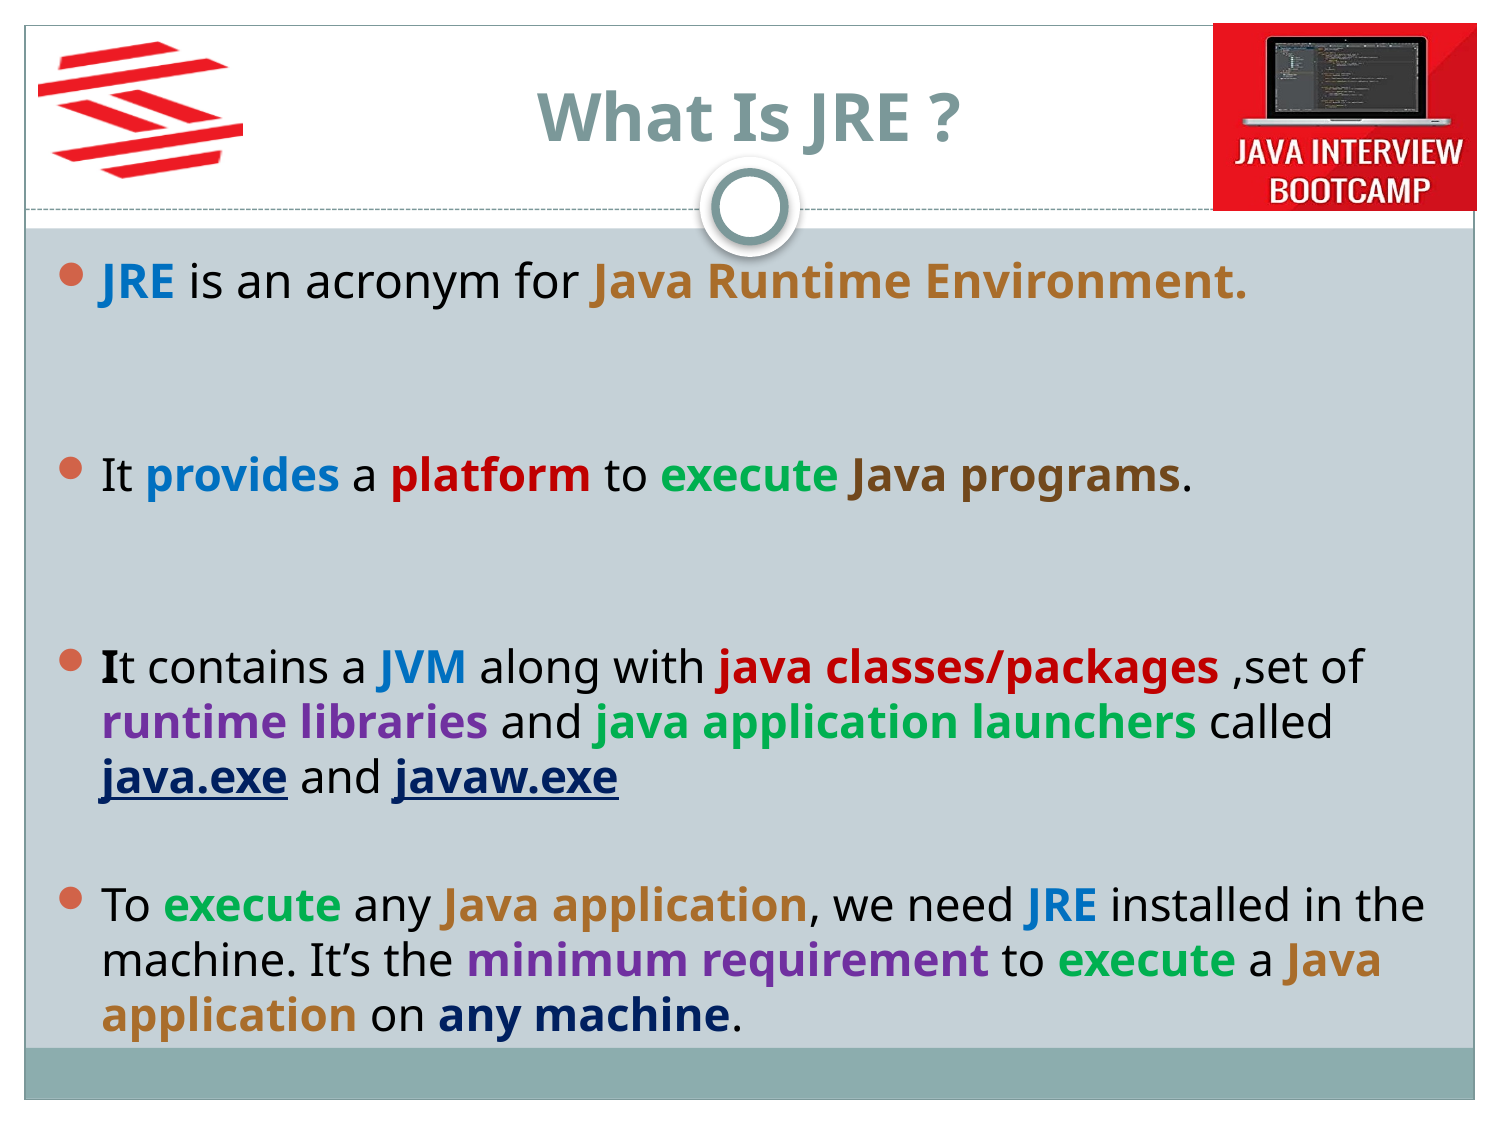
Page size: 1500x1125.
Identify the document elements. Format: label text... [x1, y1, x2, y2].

list JRE is an acronym for Java Runtime Environment. It provides a platform to execute Java programs. It contains a JVM along with java classes/packages ,set of runtime libraries and java application launchers called java.exe and javaw.exe To execute any Java application, we need JRE installed in the machine. It’s the minimum requirement to execute a Java application on any machine. [41, 243, 1471, 1125]
picture [1213, 23, 1477, 212]
title What Is JRE ? [237, 37, 1206, 162]
picture [37, 40, 243, 185]
